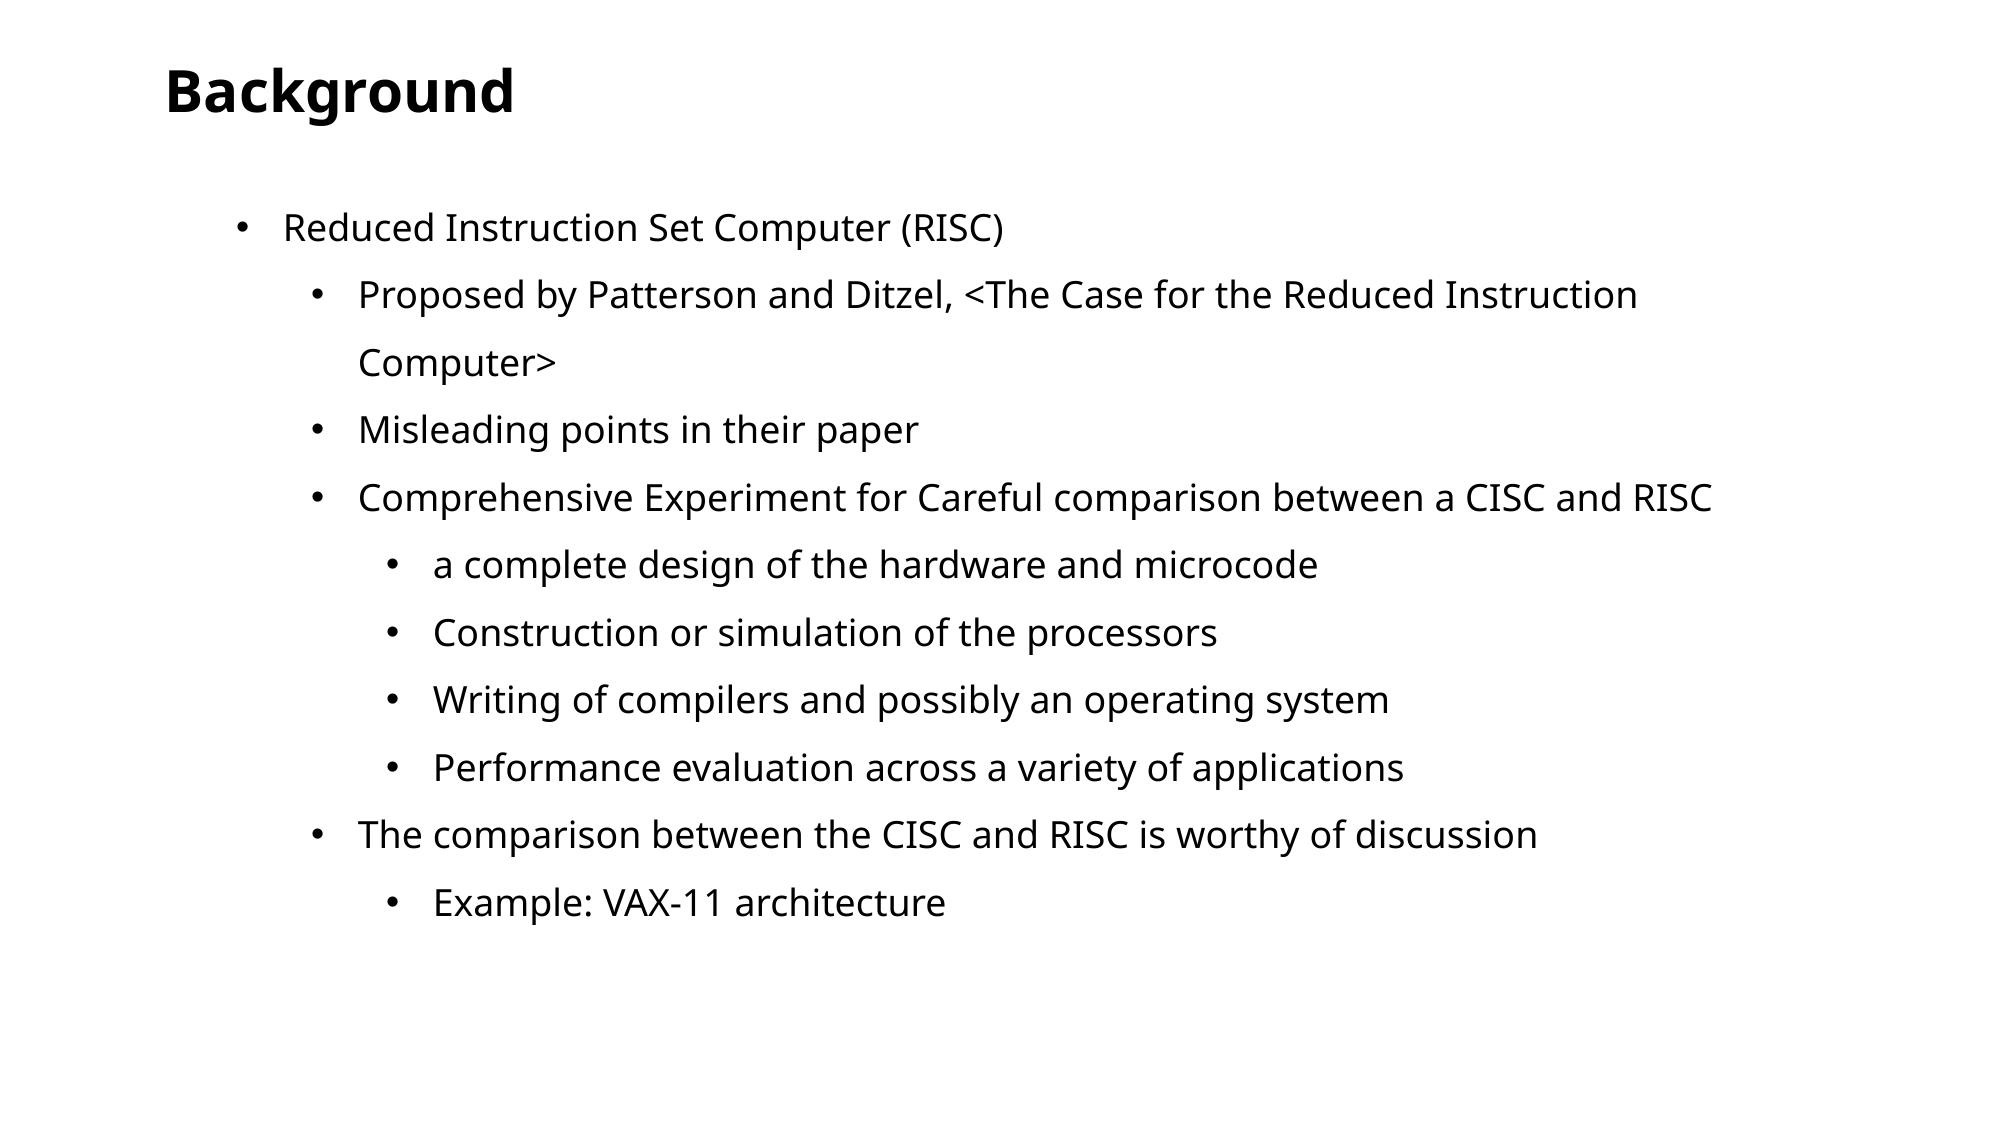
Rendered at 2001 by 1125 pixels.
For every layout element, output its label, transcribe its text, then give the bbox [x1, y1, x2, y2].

text_box Background [149, 47, 733, 132]
text_box Reduced Instruction Set Computer (RISC) Proposed by Patterson and Ditzel, <The Case for the Reduced Instruction Computer> Misleading points in their paper Comprehensive Experiment for Careful comparison between a CISC and RISC a complete design of the hardware and microcode Construction or simulation of the processors Writing of compilers and possibly an operating system Performance evaluation across a variety of applications The comparison between the CISC and RISC is worthy of discussion Example: VAX-11 architecture [221, 173, 1779, 932]
